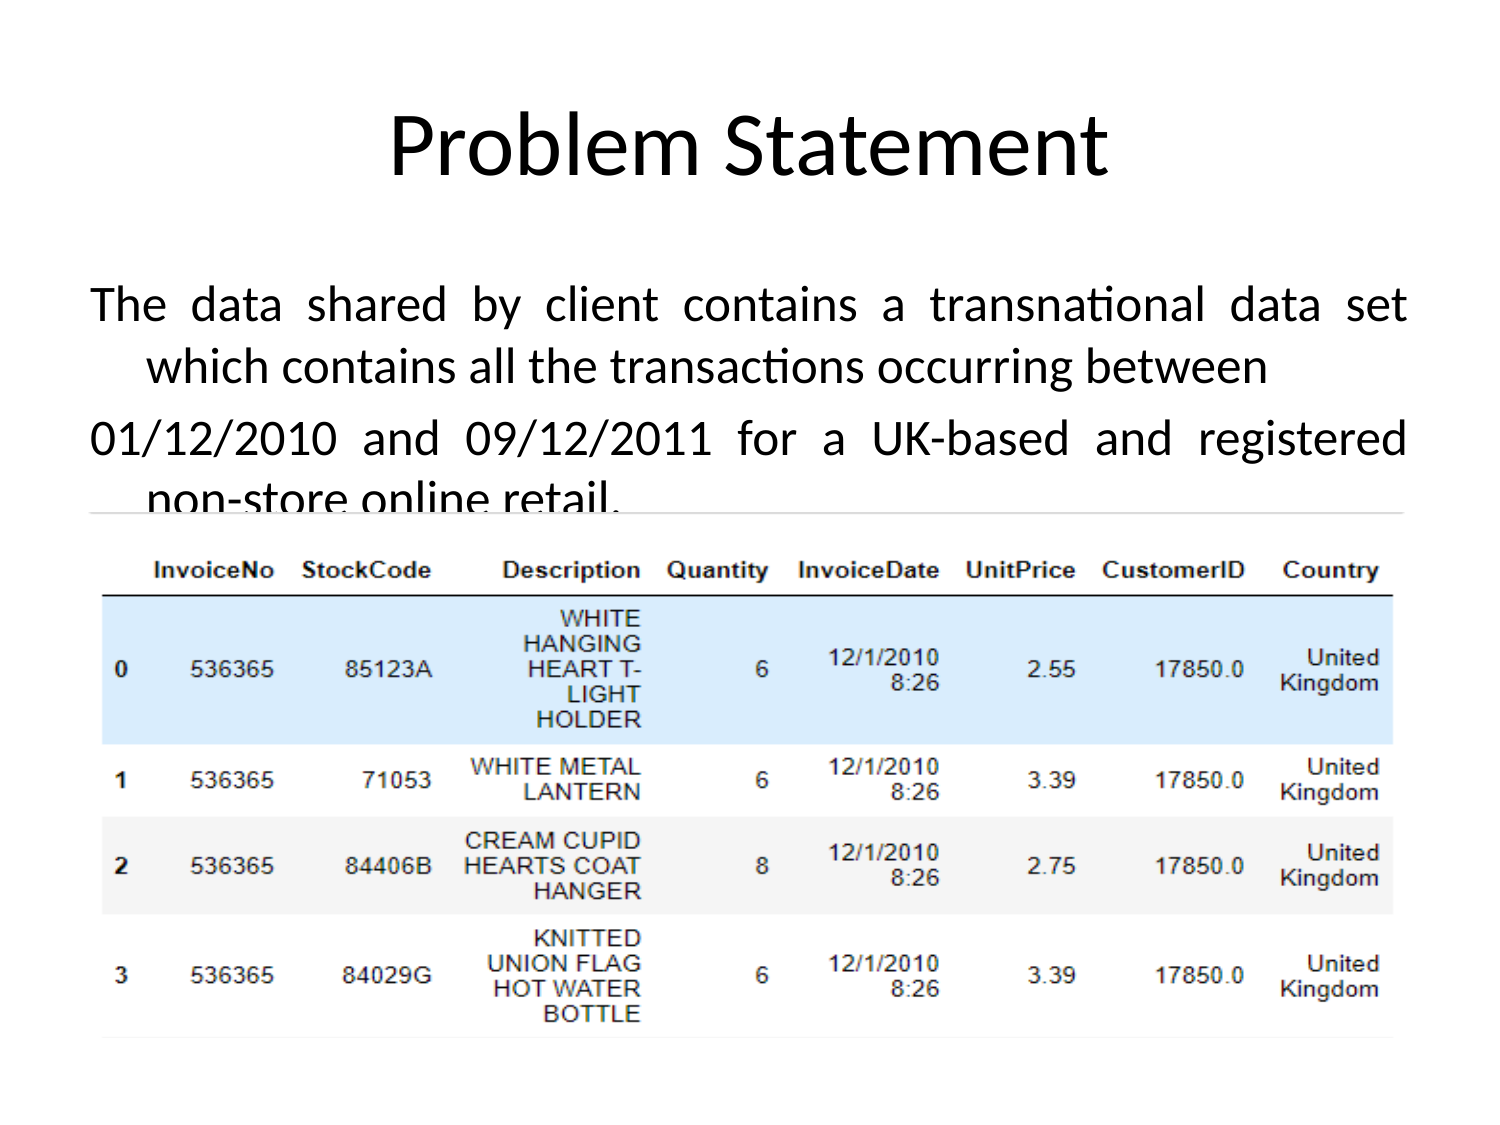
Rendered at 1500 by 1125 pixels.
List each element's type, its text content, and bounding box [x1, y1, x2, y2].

picture [87, 512, 1438, 1038]
list The data shared by client contains a transnational data set which contains all the transactions occurring between 01/12/2010 and 09/12/2011 for a UK-based and registered non-store online retail. [75, 262, 1425, 538]
title Problem Statement [75, 45, 1425, 233]
